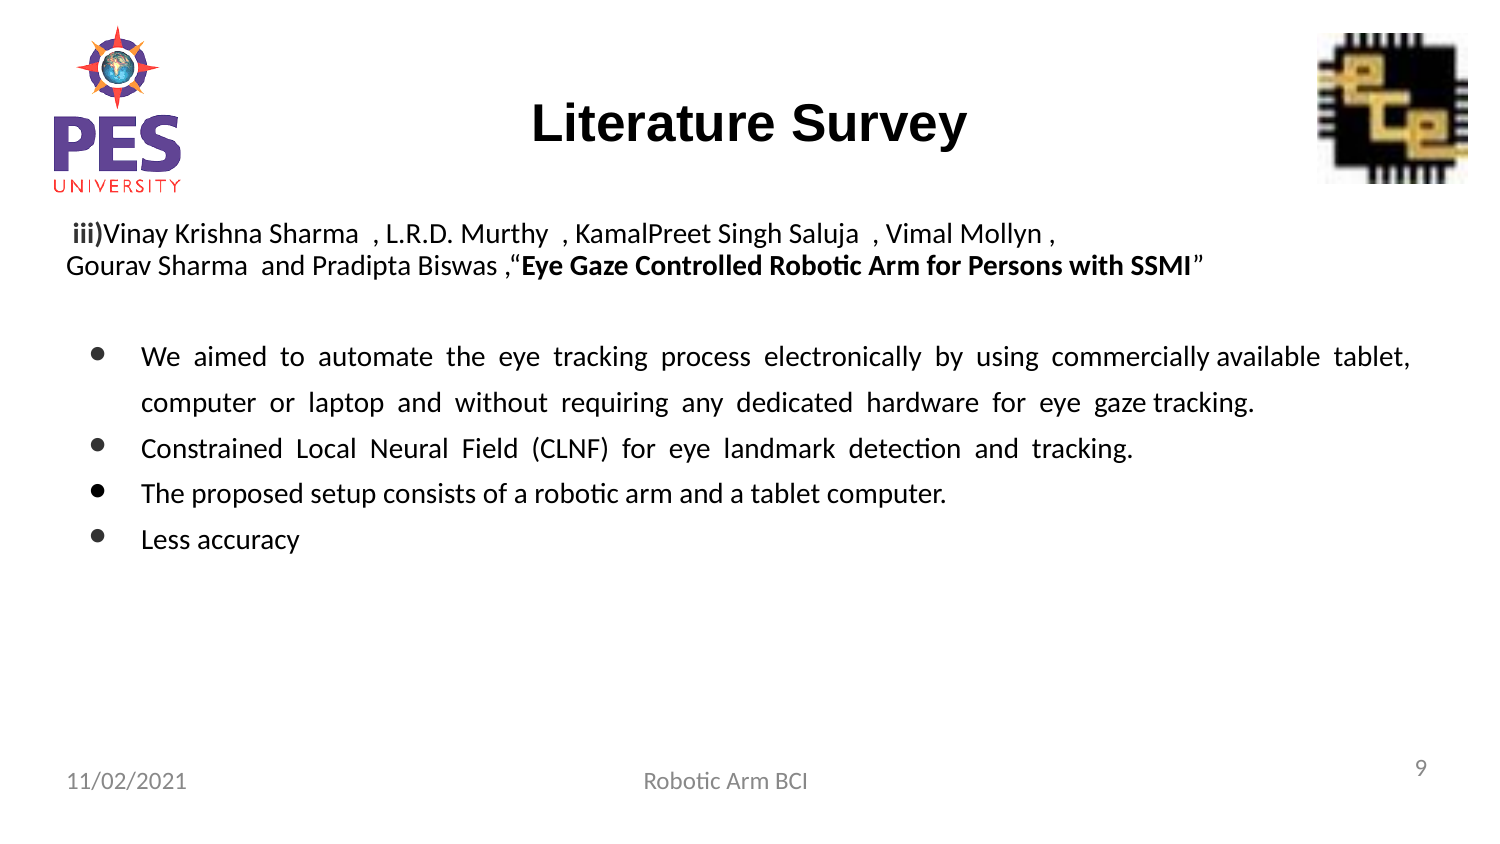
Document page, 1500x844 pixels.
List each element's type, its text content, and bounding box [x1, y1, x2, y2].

picture [23, 14, 212, 203]
text_box 11/02/2021 [51, 749, 402, 810]
list iii)Vinay Krishna Sharma , L.R.D. Murthy , KamalPreet Singh Saluja , Vimal Mollyn , Gourav Sharma and Pradipta Biswas ,“Eye Gaze Controlled Robotic Arm for Persons with SSMI” We aimed to automate the eye tracking process electronically by using commercially available tablet, computer or laptop and without requiring any dedicated hardware for eye gaze tracking. Constrained Local Neural Field (CLNF) for eye landmark detection and tracking. The proposed setup consists of a robotic arm and a tablet computer. Less accuracy [51, 189, 1449, 750]
title Literature Survey [215, 72, 1312, 167]
text_box ‹#› [1092, 736, 1443, 797]
picture [1317, 33, 1469, 184]
text_box Robotic Arm BCI [488, 749, 964, 810]
